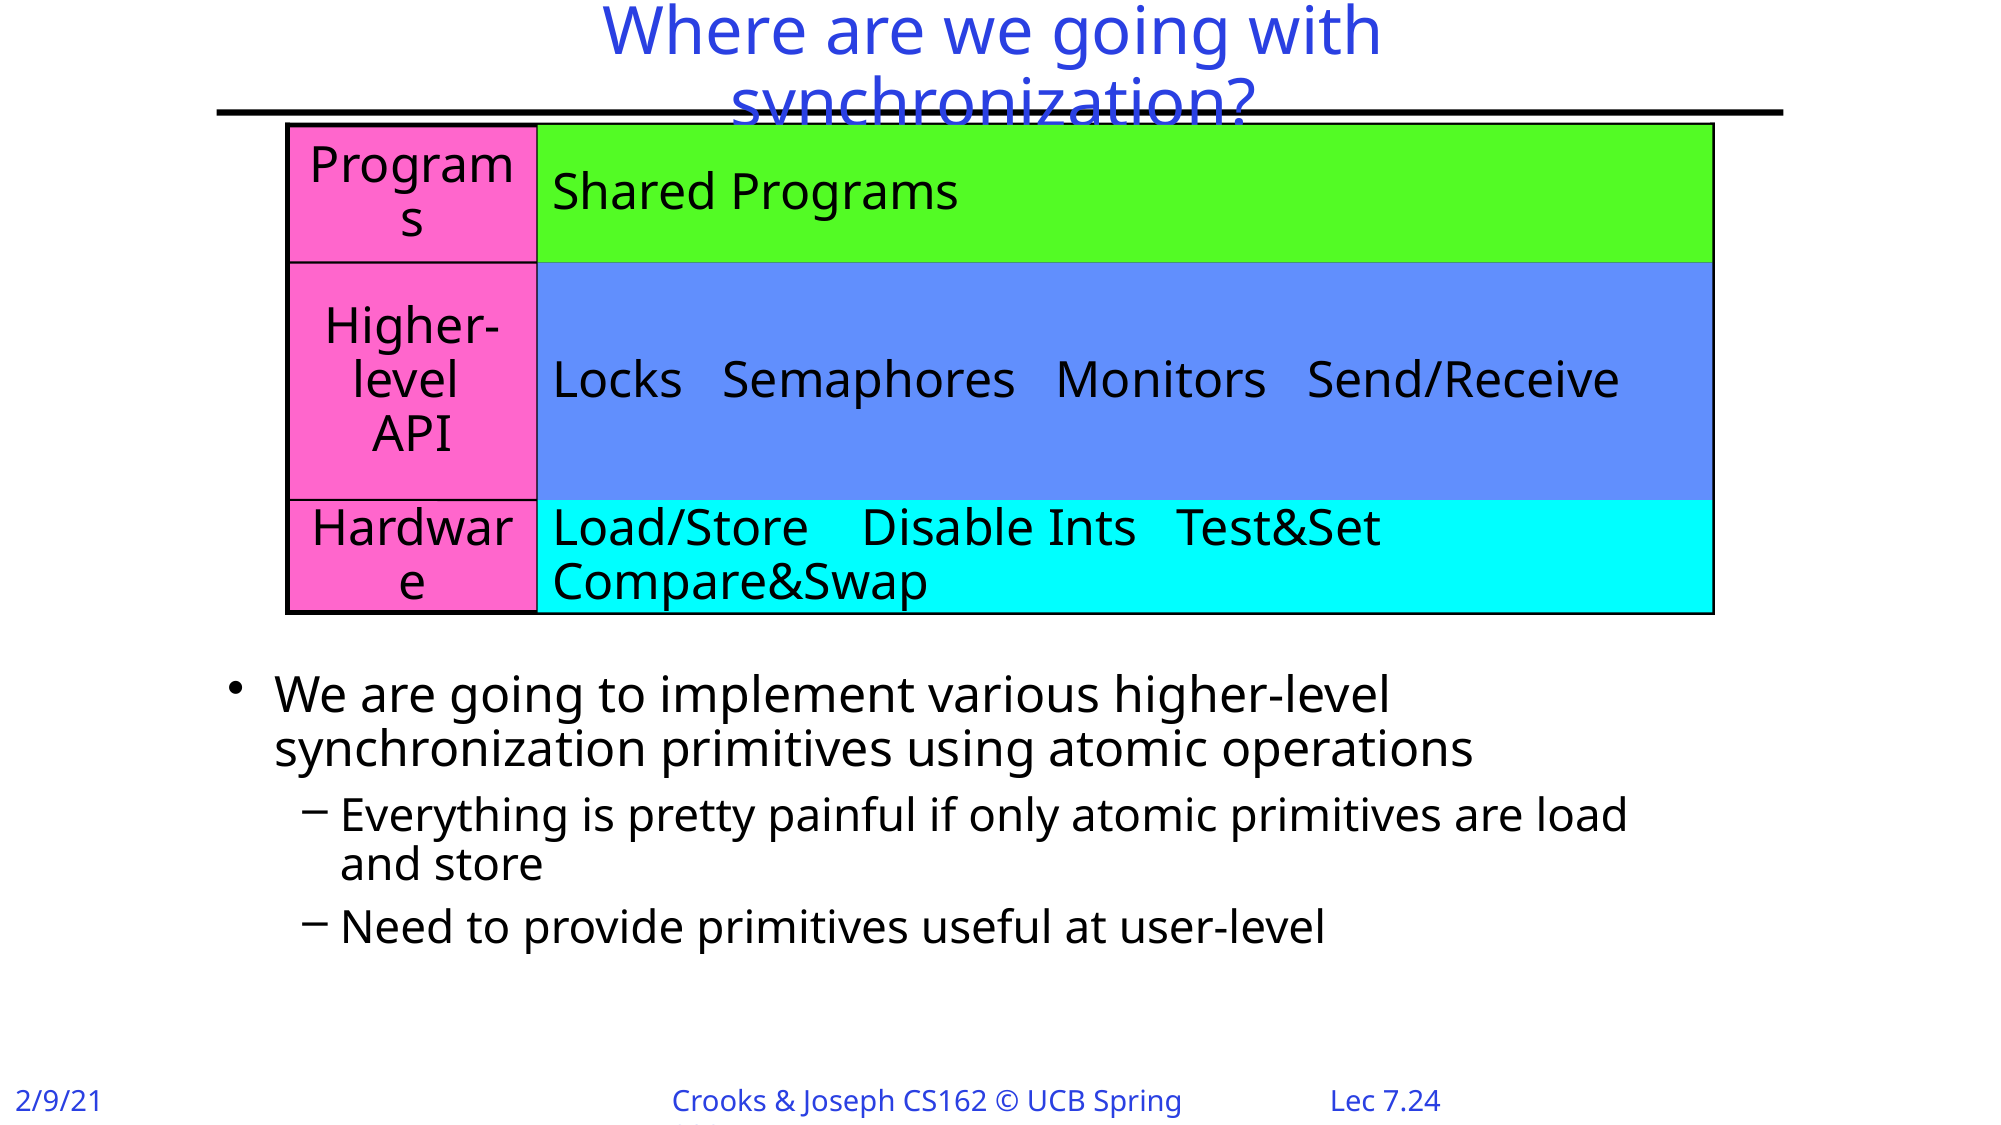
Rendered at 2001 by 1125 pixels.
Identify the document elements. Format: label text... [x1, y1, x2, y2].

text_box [287, 124, 1713, 613]
list We are going to implement various higher-level synchronization primitives using atomic operations Everything is pretty painful if only atomic primitives are load and store Need to provide primitives useful at user-level [212, 662, 1725, 1013]
title Where are we going with synchronization? [324, 24, 1663, 113]
